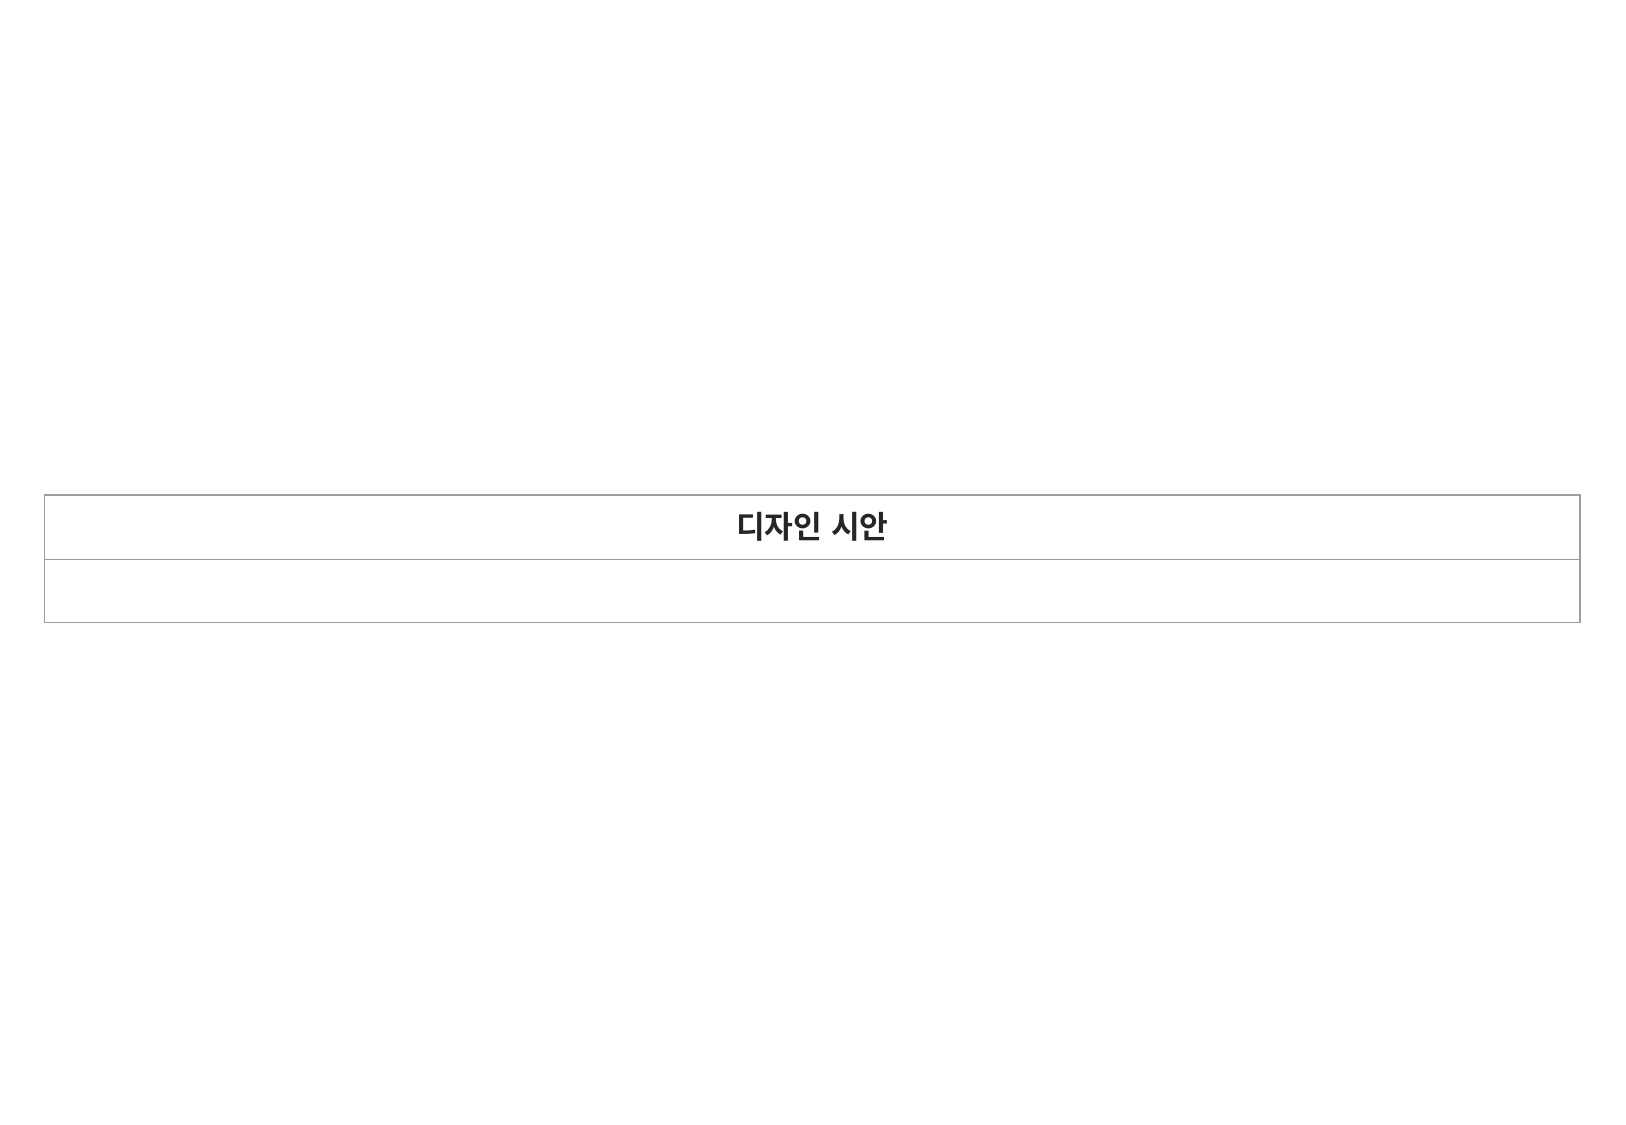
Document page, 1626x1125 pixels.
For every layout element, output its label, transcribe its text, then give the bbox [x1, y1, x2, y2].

table_cell [45, 560, 1579, 622]
table_header 디자인 시안 [45, 496, 1579, 559]
